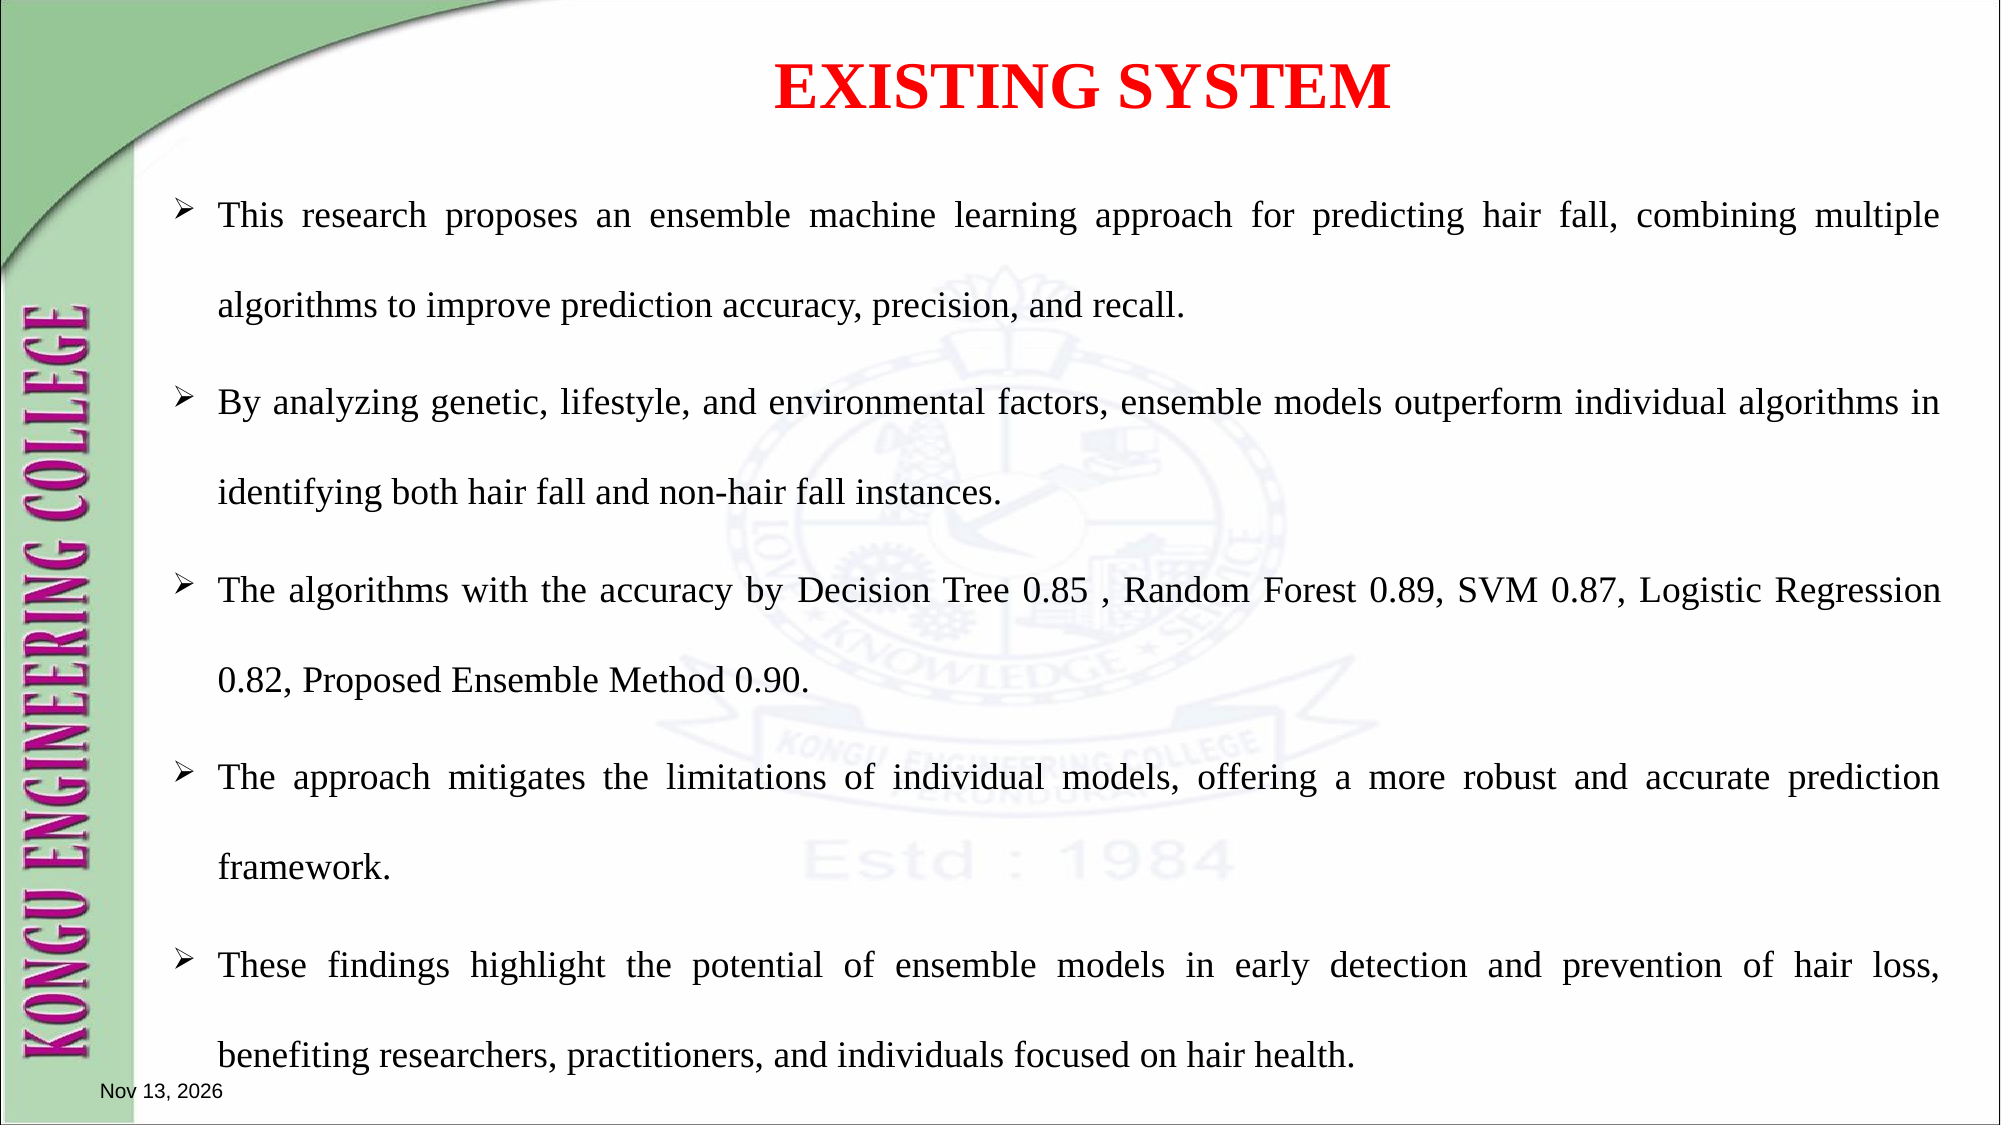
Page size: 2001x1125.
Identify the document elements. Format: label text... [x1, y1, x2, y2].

list This research proposes an ensemble machine learning approach for predicting hair fall, combining multiple algorithms to improve prediction accuracy, precision, and recall. By analyzing genetic, lifestyle, and environmental factors, ensemble models outperform individual algorithms in identifying both hair fall and non-hair fall instances. The algorithms with the accuracy by Decision Tree 0.85 , Random Forest 0.89, SVM 0.87, Logistic Regression 0.82, Proposed Ensemble Method 0.90. The approach mitigates the limitations of individual models, offering a more robust and accurate prediction framework. These findings highlight the potential of ensemble models in early detection and prevention of hair loss, benefiting researchers, practitioners, and individuals focused on hair health. [157, 137, 1958, 988]
title EXISTING SYSTEM [183, 0, 1985, 123]
picture [0, 0, 2001, 1125]
slide_number 27-Apr-25 [99, 1042, 567, 1103]
